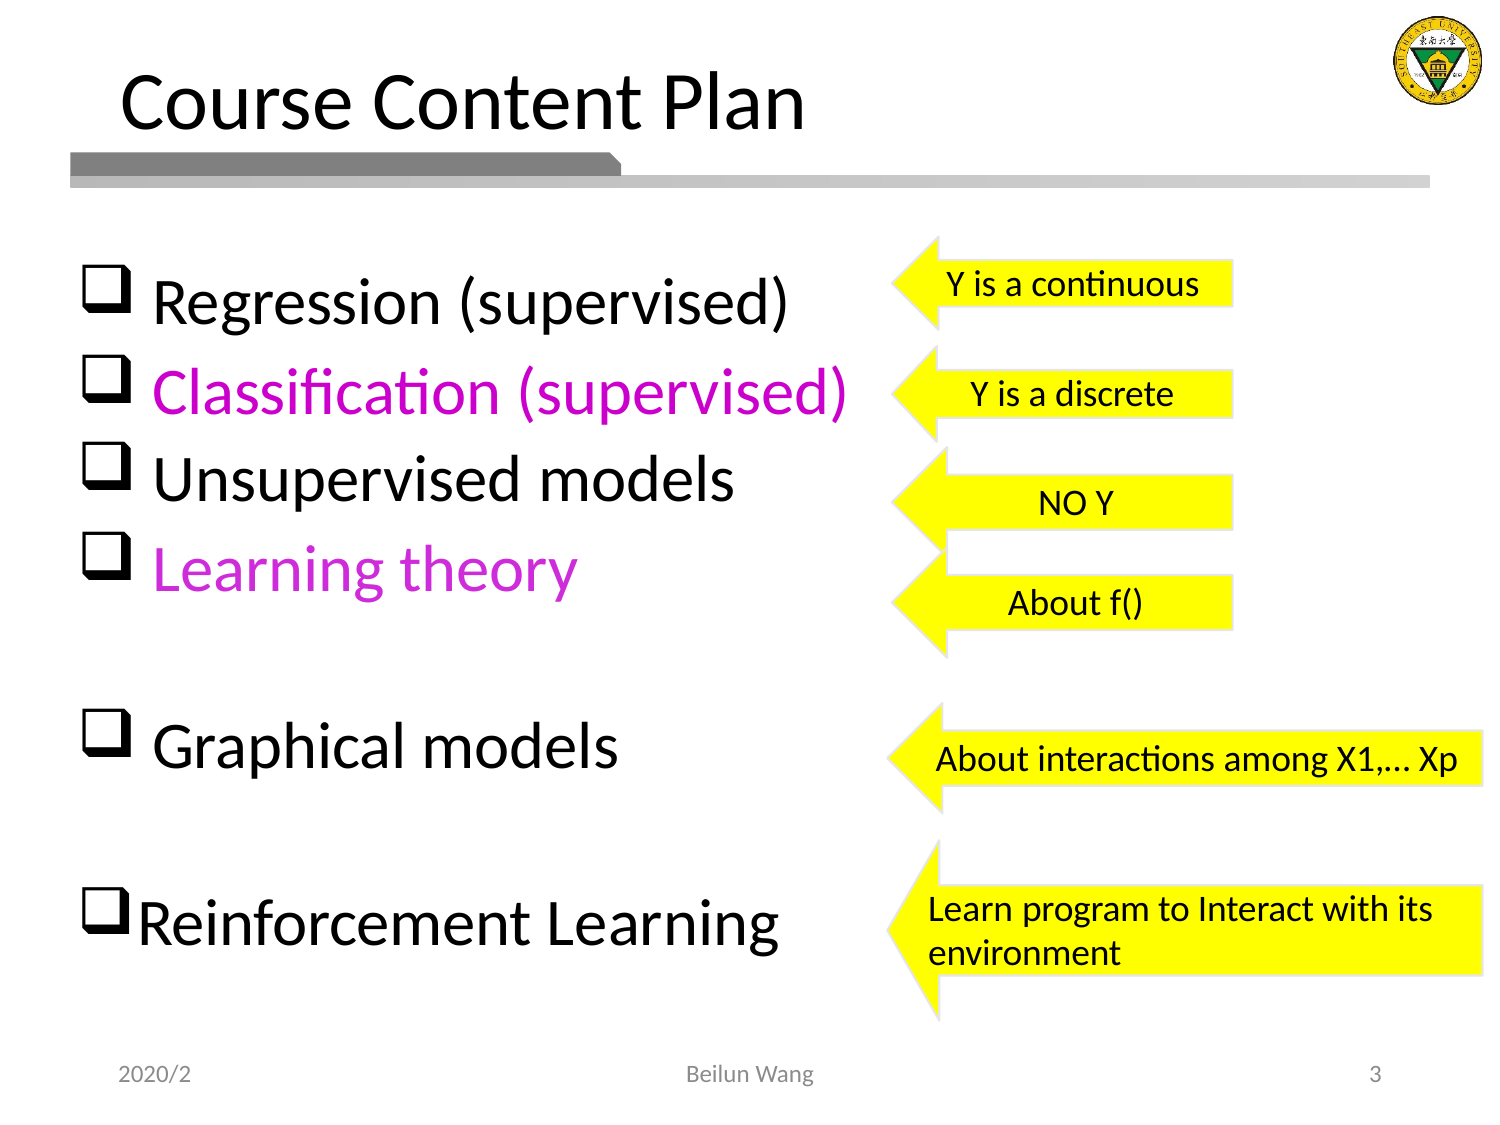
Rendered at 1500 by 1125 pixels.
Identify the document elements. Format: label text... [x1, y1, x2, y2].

text_box [887, 840, 1483, 1021]
text_box Reinforcement Learning [75, 876, 787, 959]
picture [1393, 16, 1482, 105]
text_box About interactions among X1,… Xp [933, 731, 1464, 779]
text_box [891, 547, 1233, 658]
slide_number 2020/2 [103, 1042, 441, 1103]
title Course Content Plan [103, 59, 1361, 156]
text_box Regression (supervised) Classification (supervised) Unsupervised models Learning theory [75, 246, 857, 605]
text_box Learn program to Interact with its environment [926, 881, 1443, 974]
text_box Graphical models [75, 699, 625, 782]
footer Beilun Wang [496, 1042, 1004, 1103]
text_box [891, 236, 1233, 330]
text_box [891, 446, 1233, 552]
text_box NO Y [1036, 475, 1117, 523]
text_box [891, 346, 1233, 442]
text_box [887, 702, 1483, 814]
text_box About f() [1005, 576, 1147, 624]
text_box Y is a continuous [944, 256, 1204, 304]
text_box Y is a discrete [968, 367, 1179, 415]
slide_number 3 [1059, 1042, 1397, 1103]
